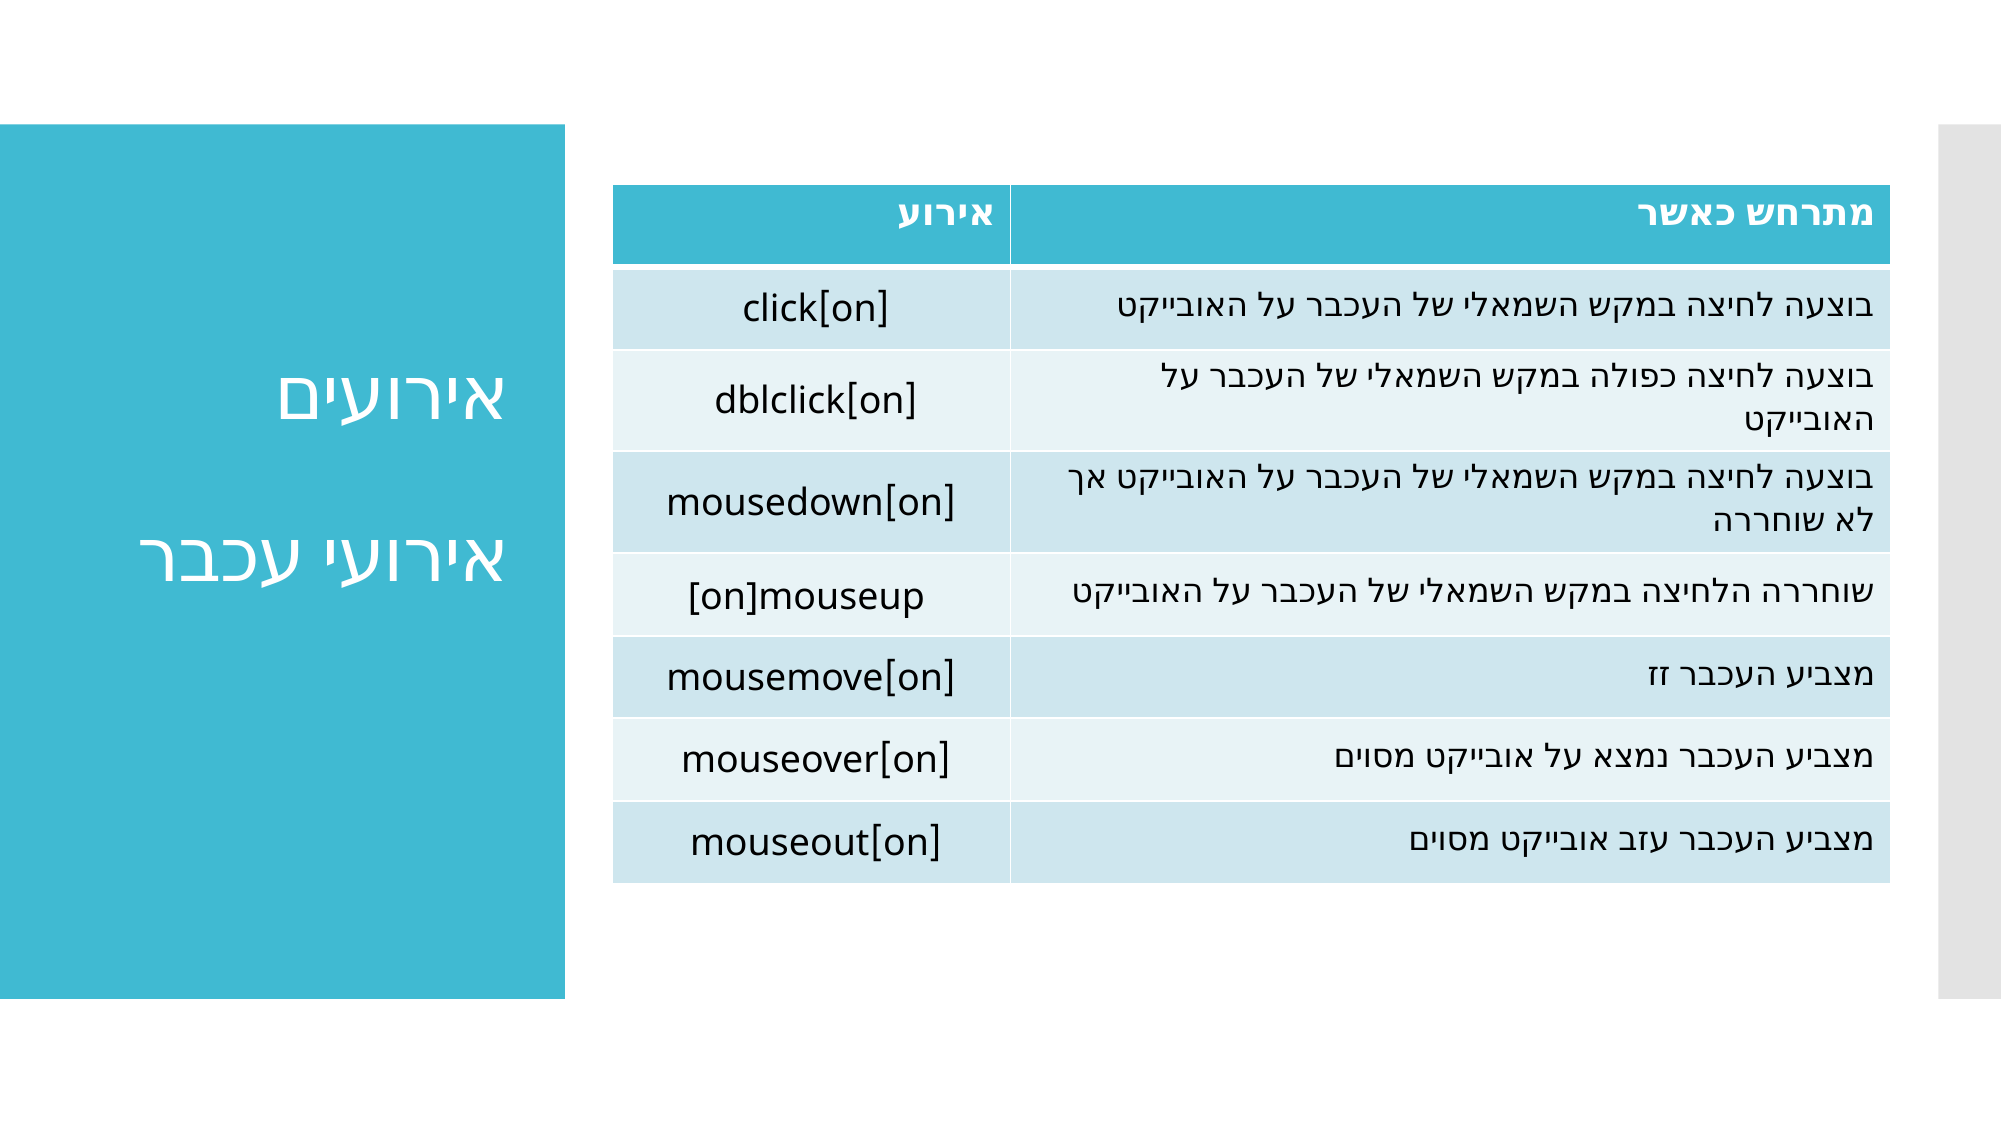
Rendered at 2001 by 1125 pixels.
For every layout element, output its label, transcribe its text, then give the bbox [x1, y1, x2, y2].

table_header אירוע [613, 185, 1010, 264]
table_cell [on]mouseout [613, 802, 1010, 883]
table_cell [on]mousemove [613, 637, 1010, 717]
title אירועים אירועי עכבר [41, 184, 525, 940]
table_cell מצביע העכבר זז [1011, 637, 1890, 717]
table_cell בוצעה לחיצה במקש השמאלי של העכבר על האובייקט אך לא שוחררה [1011, 452, 1890, 552]
table_cell שוחררה הלחיצה במקש השמאלי של העכבר על האובייקט [1011, 554, 1890, 635]
table_cell בוצעה לחיצה במקש השמאלי של העכבר על האובייקט [1011, 270, 1890, 349]
table_cell [on]mouseover [613, 719, 1010, 800]
table_cell מצביע העכבר נמצא על אובייקט מסוים [1011, 719, 1890, 800]
table_cell [on]mouseup [613, 554, 1010, 635]
table_cell מצביע העכבר עזב אובייקט מסוים [1011, 802, 1890, 883]
table_cell [on]mousedown [613, 452, 1010, 552]
table_header מתרחש כאשר [1011, 185, 1890, 264]
table_cell [on]click [613, 270, 1010, 349]
table_cell [on]dblclick [613, 351, 1010, 450]
table_cell בוצעה לחיצה כפולה במקש השמאלי של העכבר על האובייקט [1011, 351, 1890, 450]
